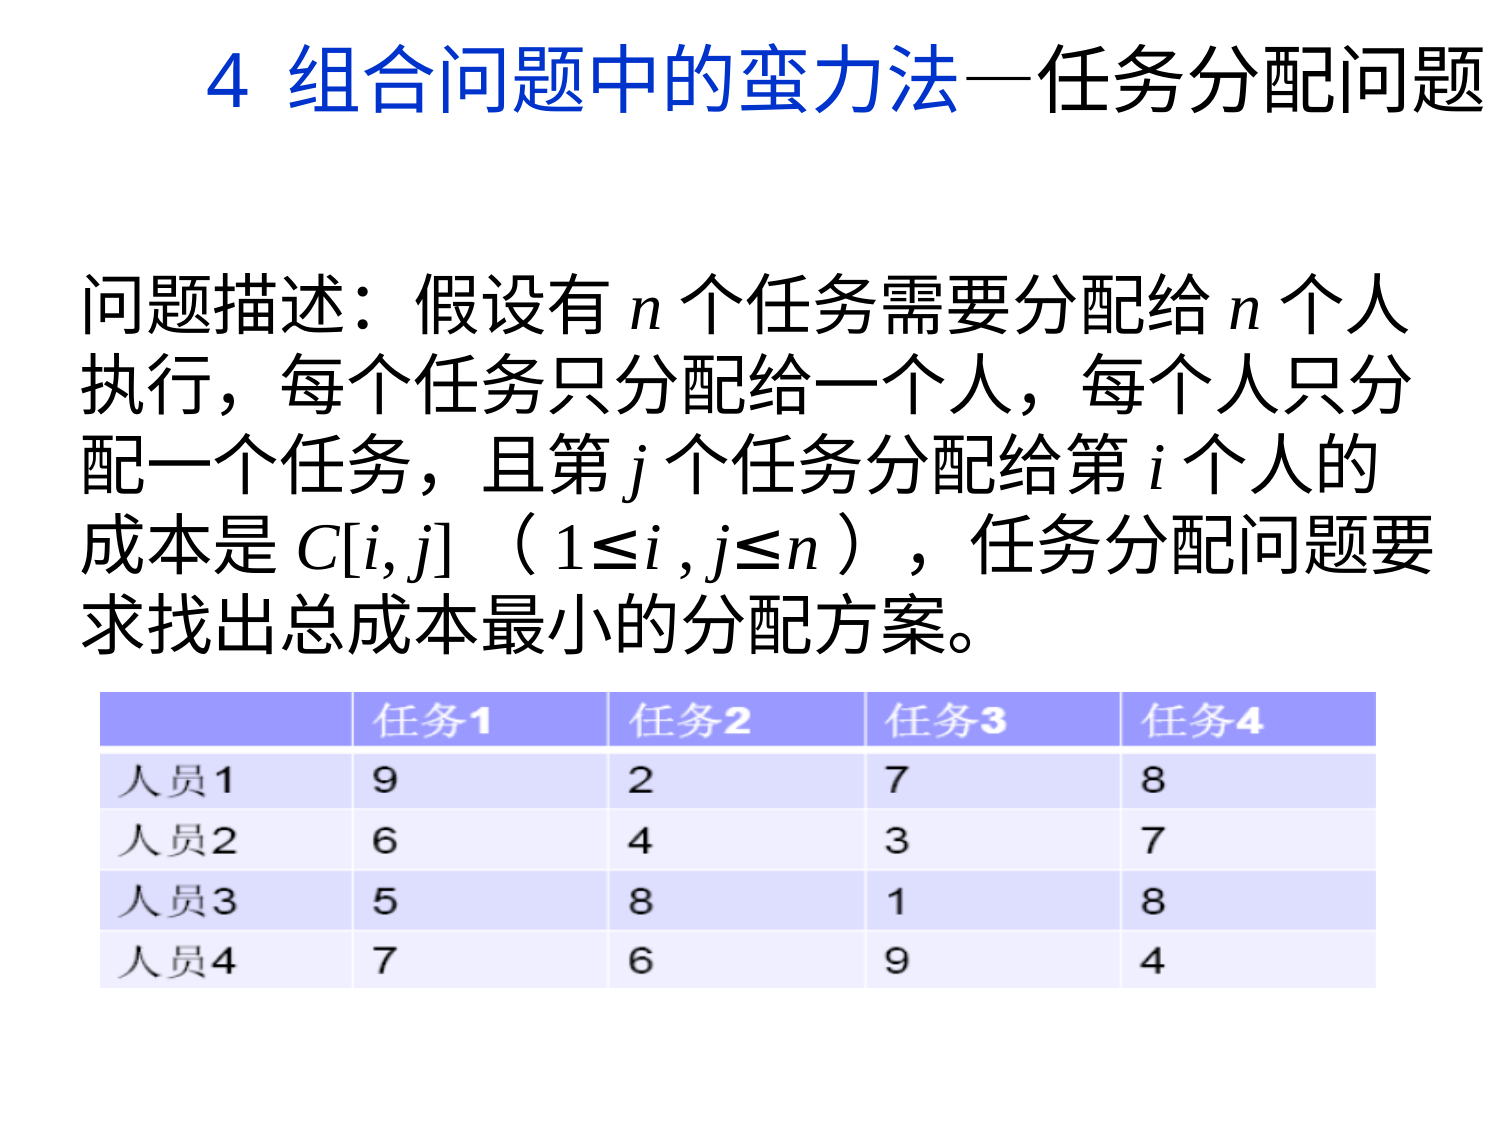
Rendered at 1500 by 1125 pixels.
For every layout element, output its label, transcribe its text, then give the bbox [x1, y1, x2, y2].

picture [100, 692, 1377, 988]
text_box 4 组合问题中的蛮力法—任务分配问题 [206, 33, 1500, 124]
text_box 问题描述：假设有n个任务需要分配给n个人执行，每个任务只分配给一个人，每个人只分配一个任务，且第j个任务分配给第i个人的成本是C[i, j]（1≤i , j≤n），任务分配问题要求找出总成本最小的分配方案。 [64, 255, 1461, 670]
